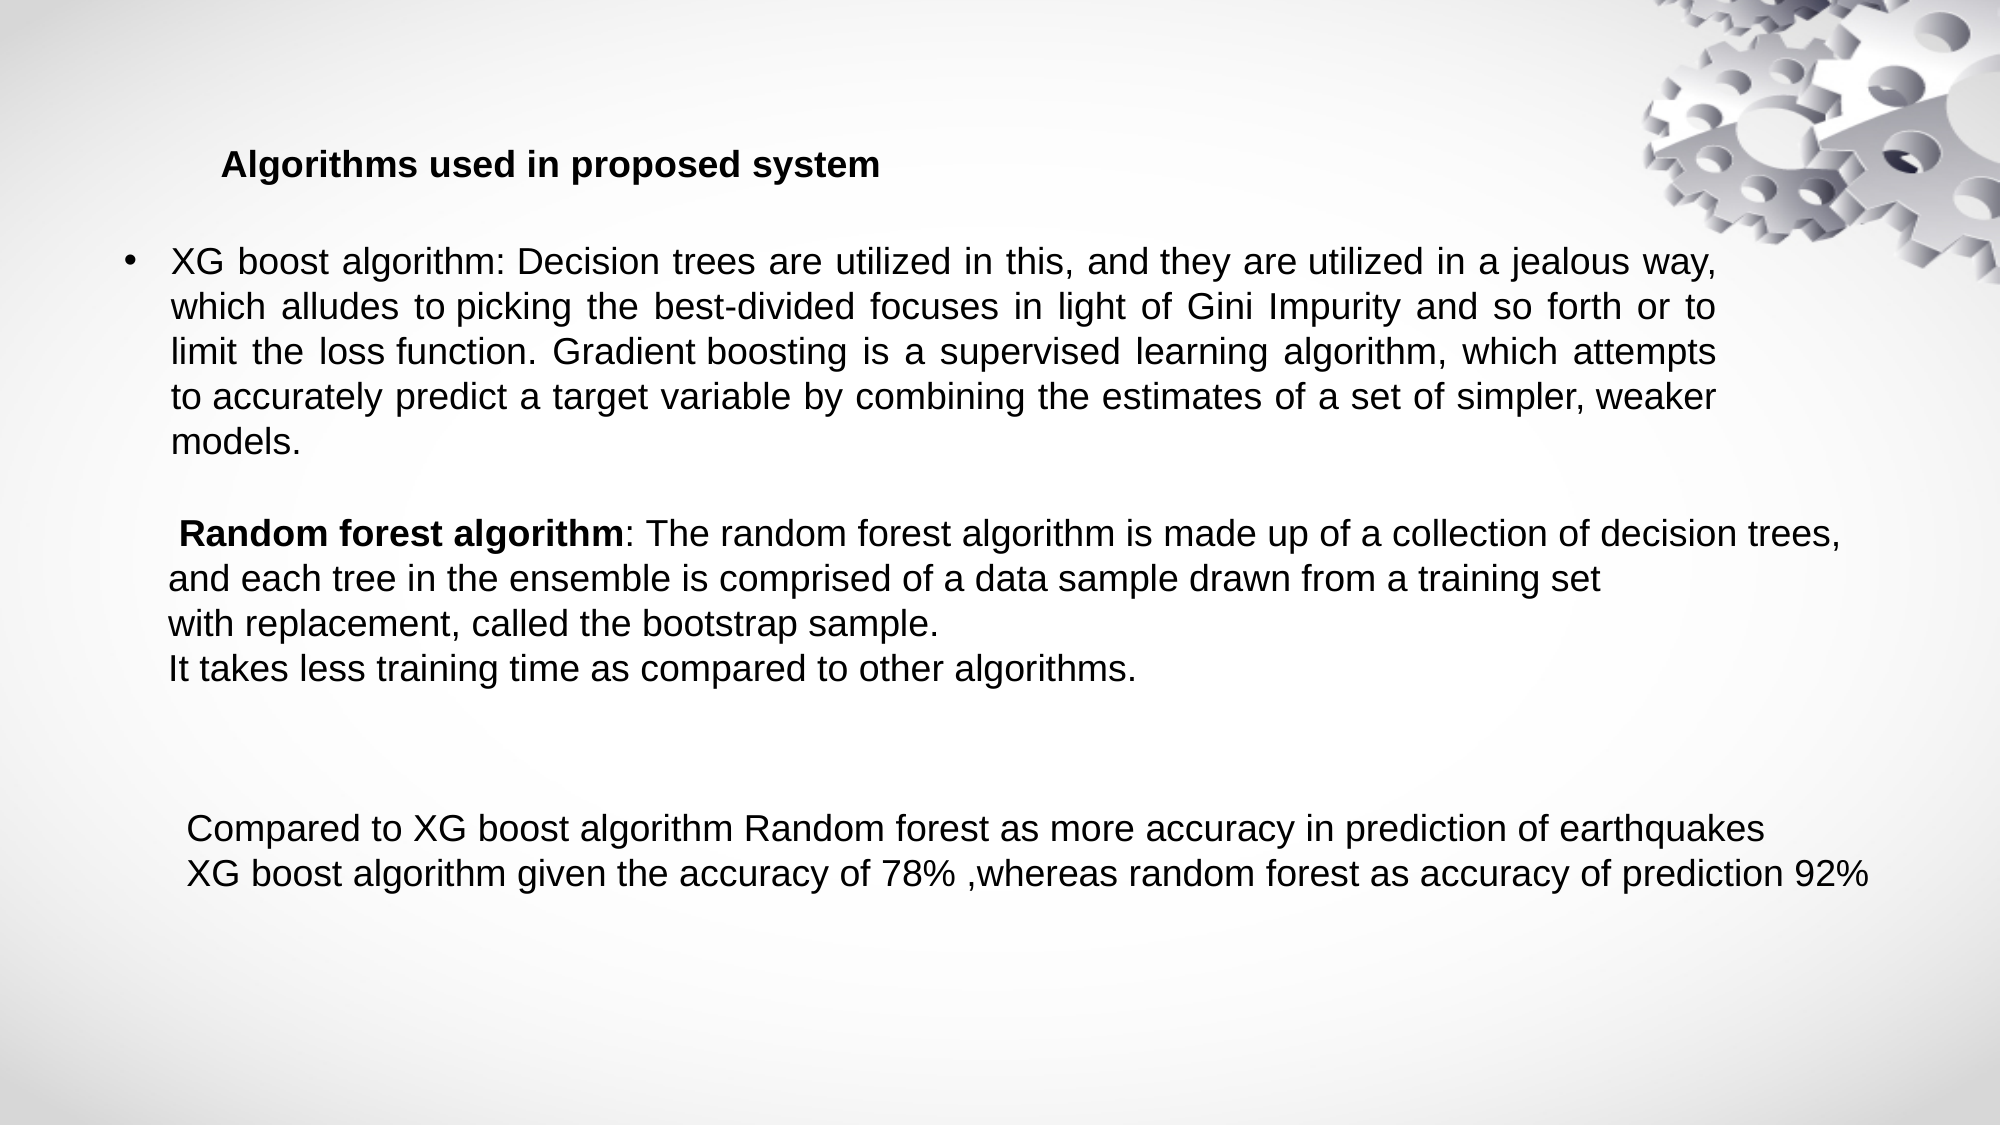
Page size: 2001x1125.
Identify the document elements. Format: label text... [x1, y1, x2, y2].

text_box Random forest algorithm: The random forest algorithm is made up of a collection of decision trees, and each tree in the ensemble is comprised of a data sample drawn from a training set with replacement, called the bootstrap sample. It takes less training time as compared to other algorithms. [153, 501, 1866, 742]
text_box Compared to XG boost algorithm Random forest as more accuracy in prediction of earthquakes XG boost algorithm given the accuracy of 78% ,whereas random forest as accuracy of prediction 92% [171, 796, 1932, 947]
text_box Algorithms used in proposed system [205, 132, 1271, 193]
text_box XG boost algorithm: Decision trees are utilized in this, and they are utilized in a jealous way, which alludes to picking the best-divided focuses in light of Gini Impurity and so forth or to limit the loss function. Gradient boosting is a supervised learning algorithm, which attempts to accurately predict a target variable by combining the estimates of a set of simpler, weaker models. [108, 229, 1733, 560]
picture [0, 0, 2000, 1125]
